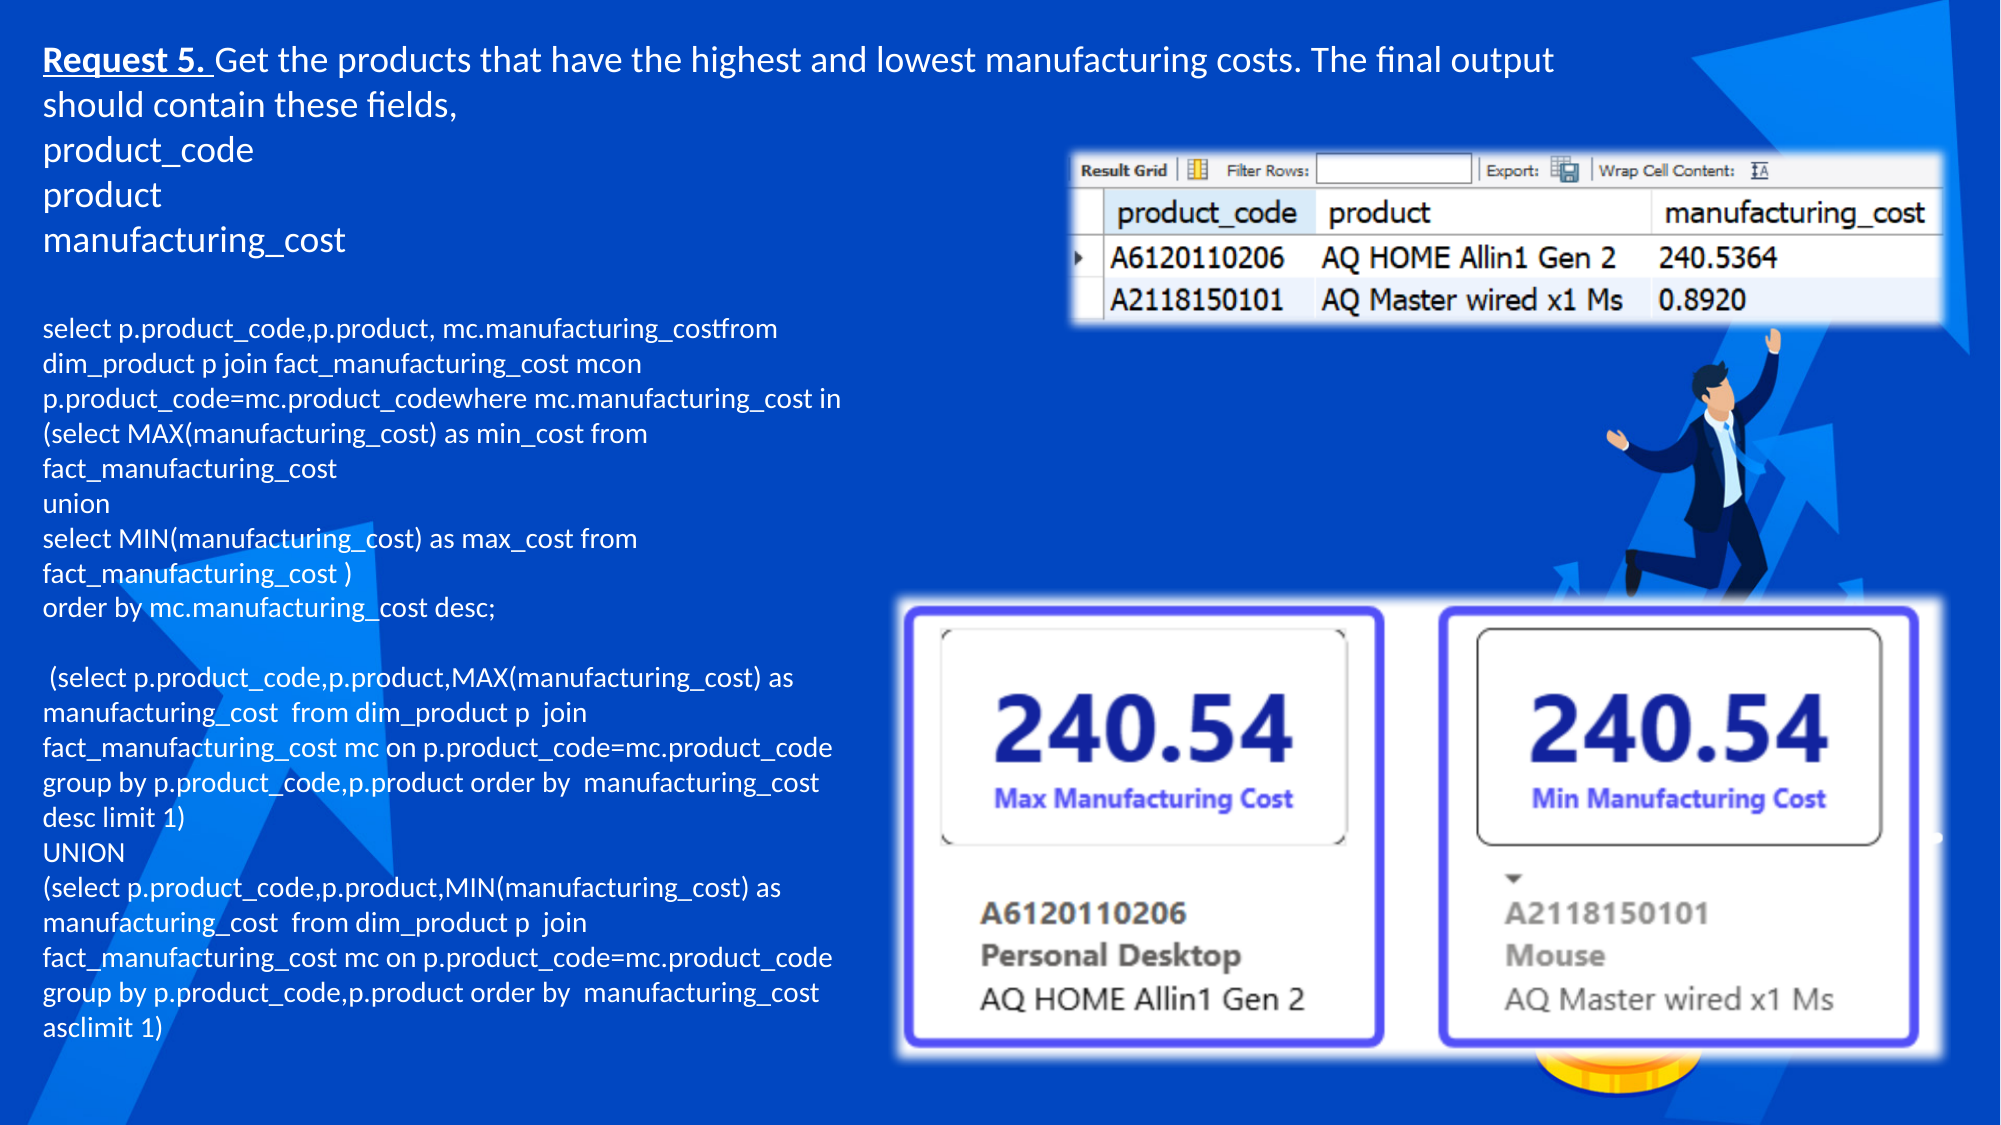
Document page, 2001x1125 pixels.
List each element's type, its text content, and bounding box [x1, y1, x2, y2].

picture [0, 0, 2001, 1125]
text_box select p.product_code,p.product, mc.manufacturing_costfrom dim_product p join fact_manufacturing_cost mcon p.product_code=mc.product_codewhere mc.manufacturing_cost in (select MAX(manufacturing_cost) as min_cost from fact_manufacturing_cost union select MIN(manufacturing_cost) as max_cost from fact_manufacturing_cost ) order by mc.manufacturing_cost desc; (select p.product_code,p.product,MAX(manufacturing_cost) as manufacturing_cost from dim_product p join fact_manufacturing_cost mc on p.product_code=mc.product_code group by p.product_code,p.product order by manufacturing_cost desc limit 1) UNION (select p.product_code,p.product,MIN(manufacturing_cost) as manufacturing_cost from dim_product p join fact_manufacturing_cost mc on p.product_code=mc.product_code group by p.product_code,p.product order by manufacturing_cost asclimit 1) [27, 301, 889, 1051]
text_box Request 5. Get the products that have the highest and lowest manufacturing costs. The final output should contain these fields, product_code product manufacturing_cost [27, 27, 1676, 268]
